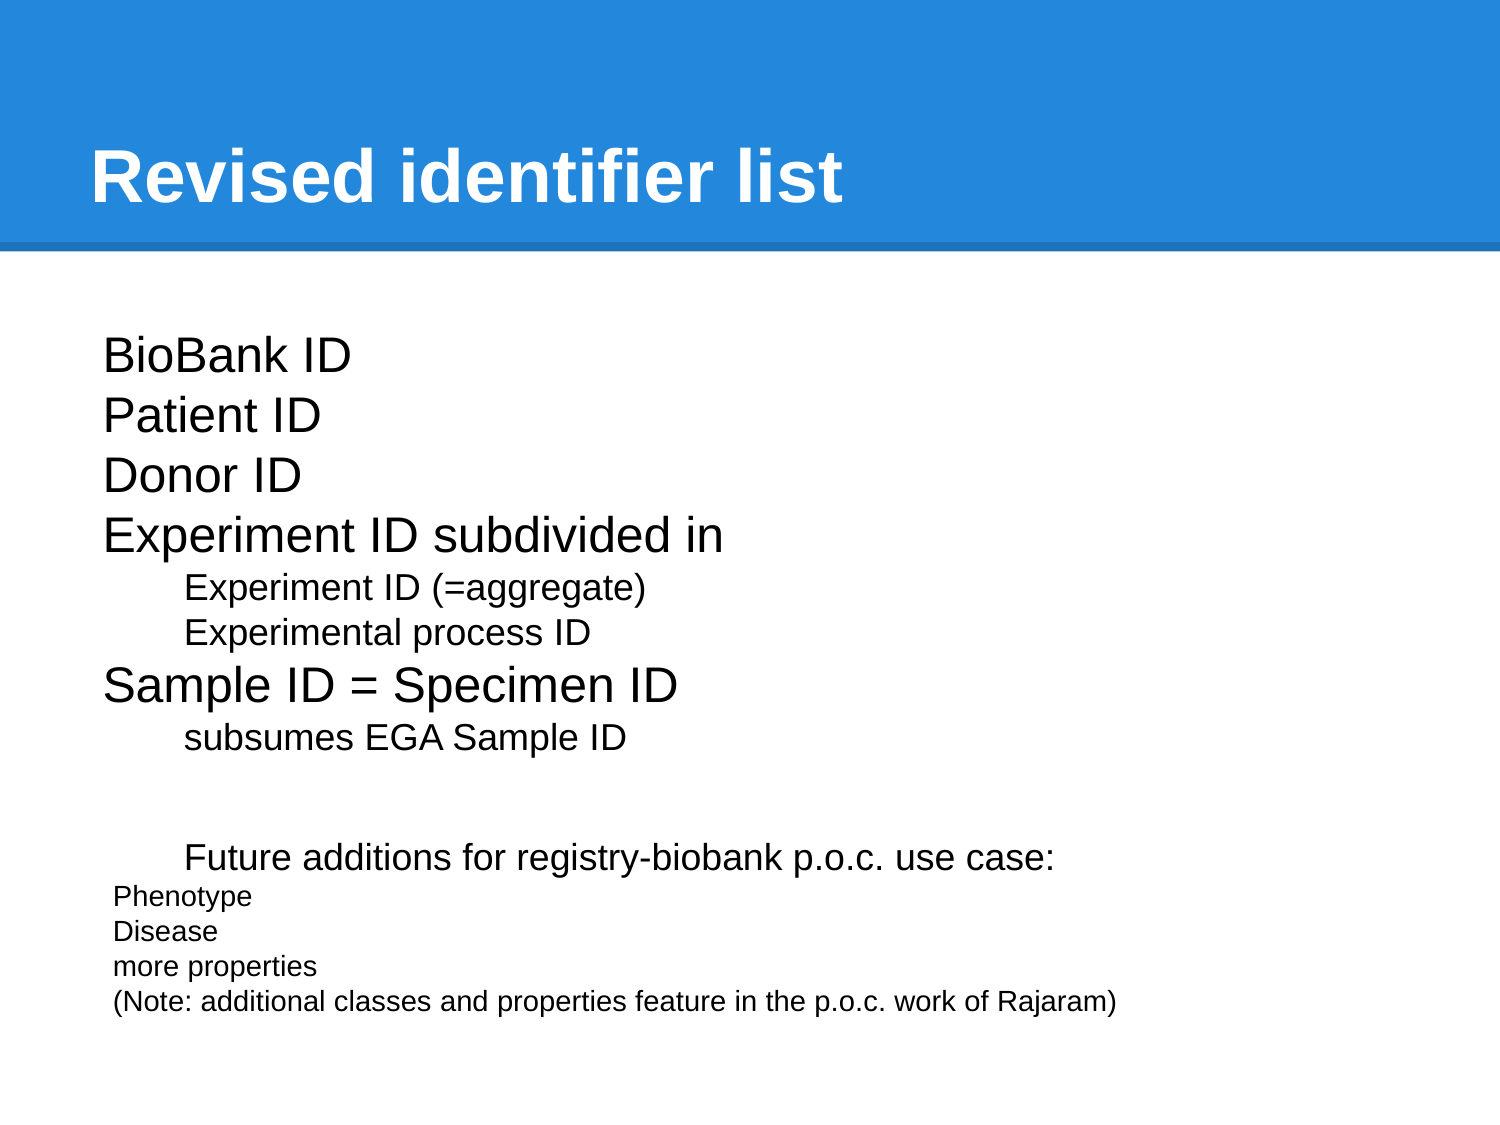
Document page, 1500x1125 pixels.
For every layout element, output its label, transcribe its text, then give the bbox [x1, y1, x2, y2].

list BioBank ID Patient ID Donor ID Experiment ID subdivided in Experiment ID (=aggregate) Experimental process ID Sample ID = Specimen ID subsumes EGA Sample ID Future additions for registry-biobank p.o.c. use case: Phenotype Disease more properties (Note: additional classes and properties feature in the p.o.c. work of Rajaram) [75, 262, 1425, 1078]
title Revised identifier list [75, 45, 1425, 233]
